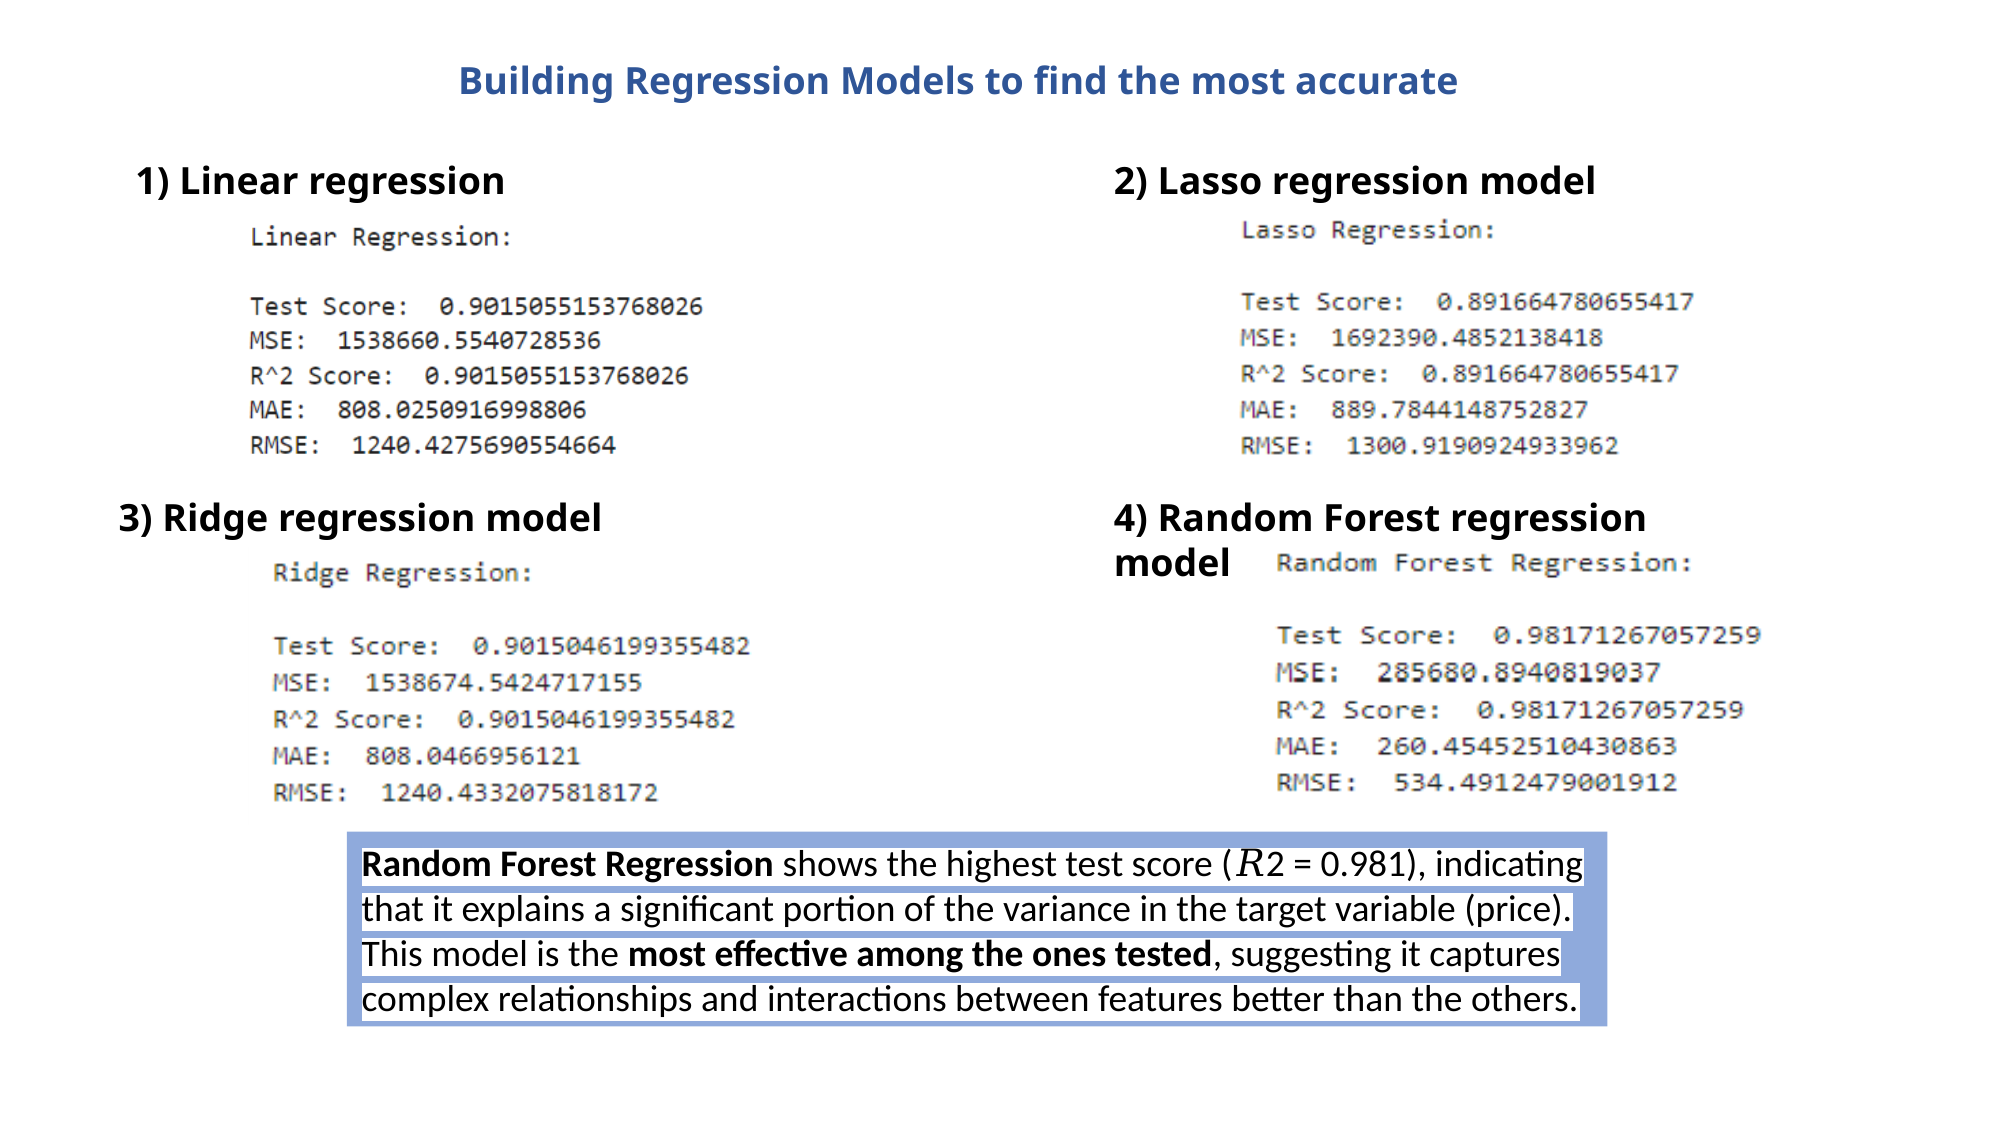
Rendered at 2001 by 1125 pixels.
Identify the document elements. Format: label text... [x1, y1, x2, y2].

picture [247, 209, 729, 473]
picture [1215, 209, 1914, 473]
text_box 3) Ridge regression model [103, 487, 709, 547]
text_box Random Forest Regression shows the highest test score (𝑅2 = 0.981), indicating that it explains a significant portion of the variance in the target variable (price). This model is the most effective among the ones tested, suggesting it captures complex relationships and interactions between features better than the others. [346, 831, 1608, 1027]
picture [1262, 547, 1834, 812]
text_box 4) Random Forest regression model [1098, 487, 1704, 592]
picture [247, 547, 960, 825]
text_box Building Regression Models to find the most accurate [104, 49, 1814, 110]
text_box 1) Linear regression [120, 149, 752, 209]
text_box 2) Lasso regression model [1098, 149, 1782, 209]
